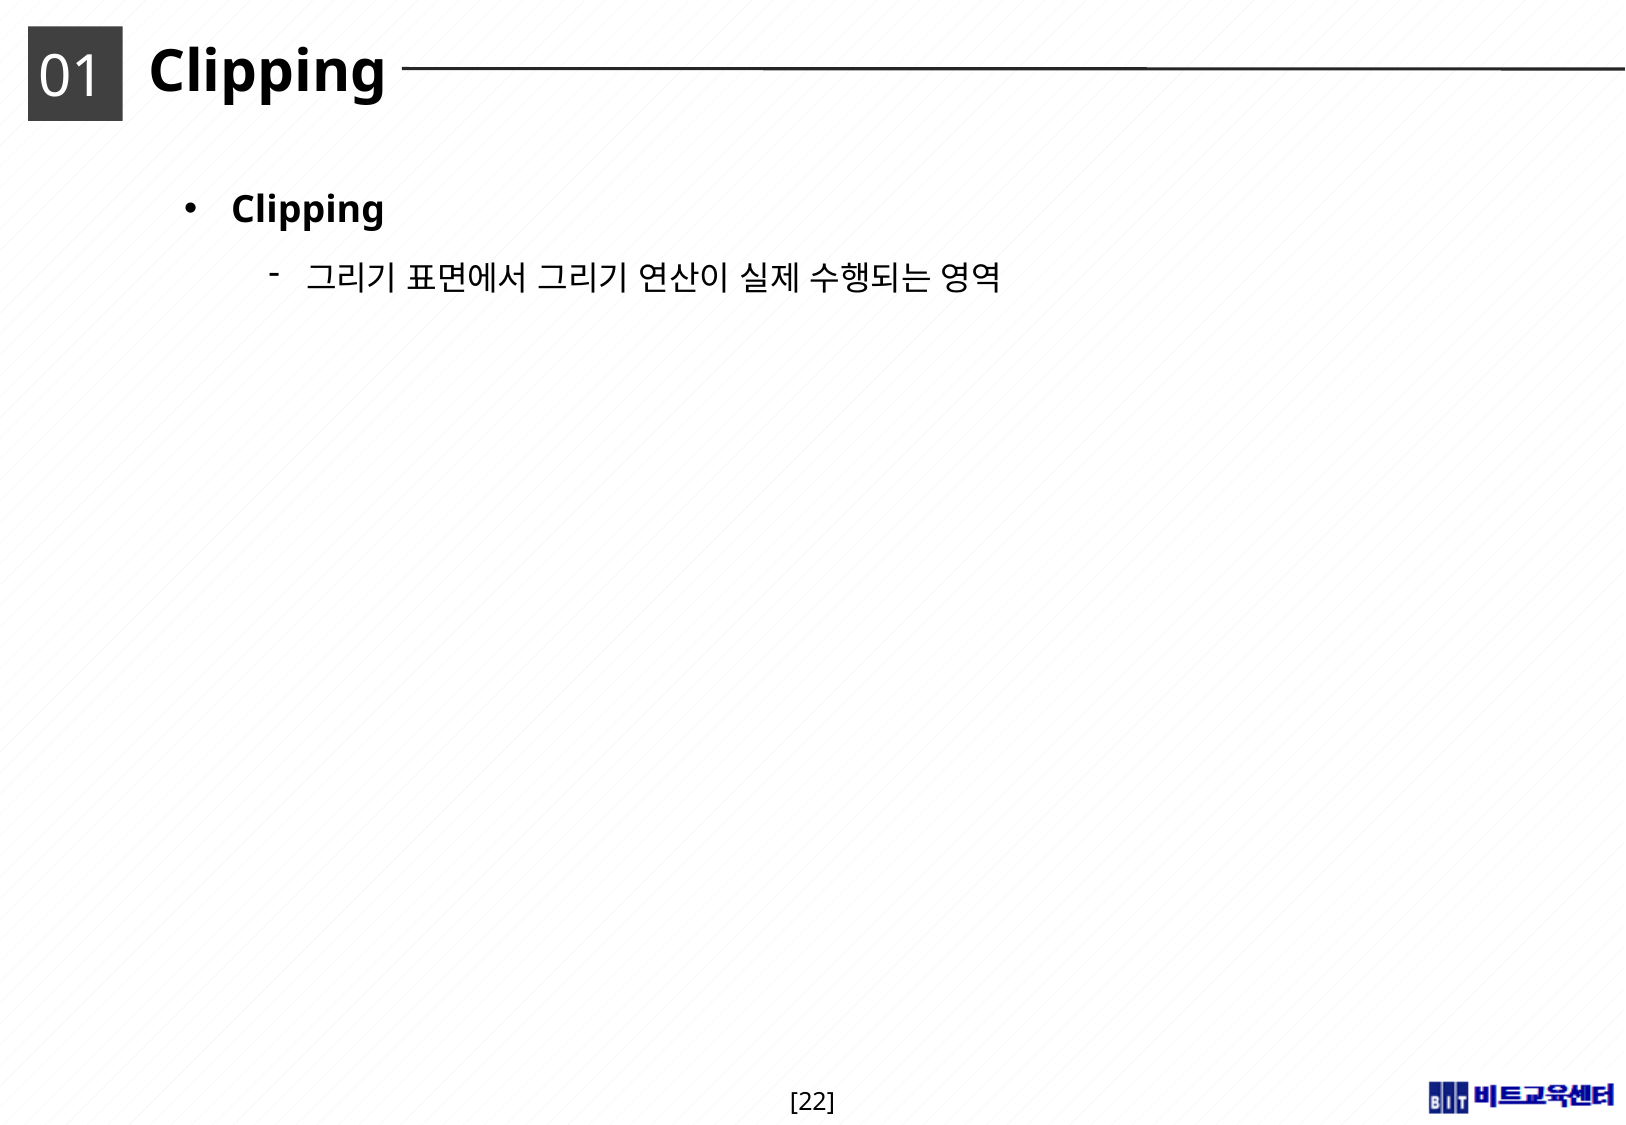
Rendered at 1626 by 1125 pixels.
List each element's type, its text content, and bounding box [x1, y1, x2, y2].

text_box Clipping 그리기 표면에서 그리기 연산이 실제 수행되는 영역 [103, 177, 1545, 1047]
text_box Clipping [118, 26, 402, 111]
text_box [26, 24, 125, 30]
text_box 01 [23, 30, 120, 116]
text_box [26, 111, 125, 123]
picture [1420, 1071, 1625, 1125]
slide_number [21] [622, 1077, 1003, 1125]
